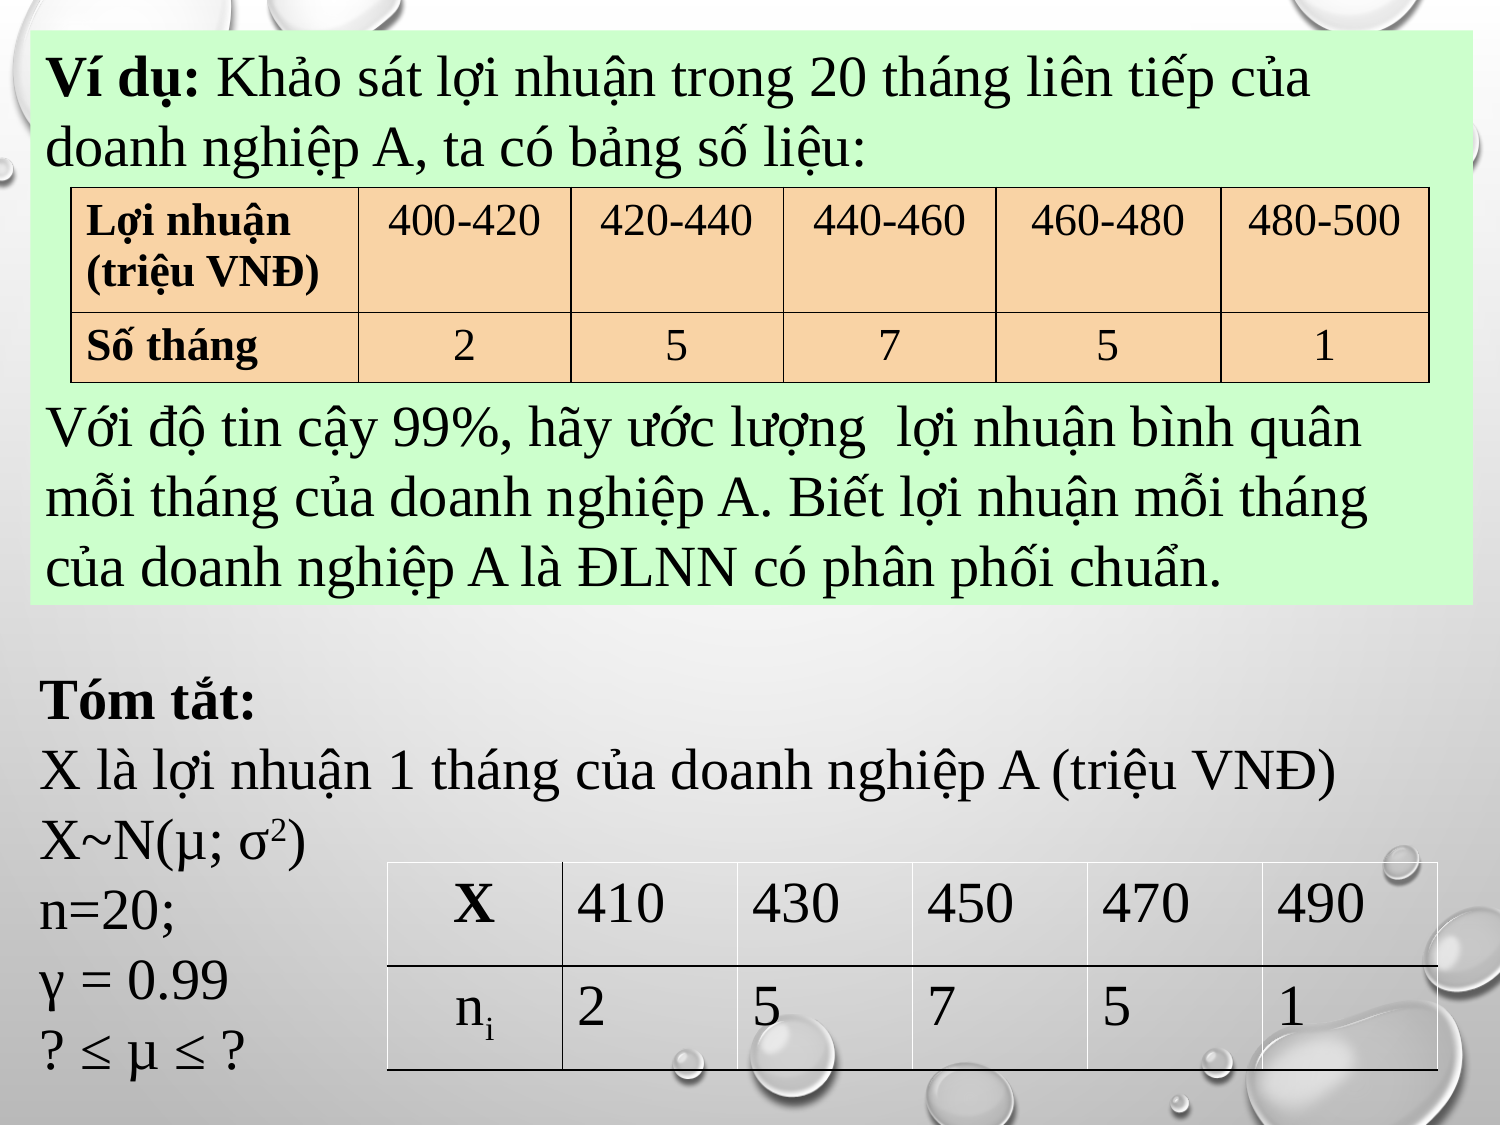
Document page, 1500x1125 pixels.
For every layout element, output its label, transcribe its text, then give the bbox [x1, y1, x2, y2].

table_header 480-500 [1222, 188, 1428, 312]
table_cell Số tháng [72, 313, 358, 382]
table_cell 2 [563, 967, 737, 1069]
table_header 400-420 [359, 188, 570, 312]
table_header 430 [738, 863, 912, 965]
table_cell 5 [738, 967, 912, 1069]
table_cell 7 [784, 313, 995, 382]
table_cell 5 [572, 313, 783, 382]
table_cell ni [388, 967, 562, 1069]
table_header 420-440 [572, 188, 783, 312]
table_header 440-460 [784, 188, 995, 312]
text_box Ví dụ: Khảo sát lợi nhuận trong 20 tháng liên tiếp của doanh nghiệp A, ta có bảng số liệu: Với độ tin cậy 99%, hãy ước lượng lợi nhuận bình quân mỗi tháng của doanh nghiệp A. Biết lợi nhuận mỗi tháng của doanh nghiệp A là ĐLNN có phân phối chuẩn. [30, 30, 1473, 605]
table_cell 2 [359, 313, 570, 382]
table_header 460-480 [997, 188, 1220, 312]
table_header X [388, 863, 562, 965]
table_cell 7 [913, 967, 1087, 1069]
table_cell 1 [1263, 967, 1437, 1069]
table_cell 5 [997, 313, 1220, 382]
table_header 490 [1263, 863, 1437, 965]
text_box Tóm tắt: X là lợi nhuận 1 tháng của doanh nghiệp A (triệu VNĐ) X~N(µ; σ2) n=20; γ = 0.99 ? ≤ µ ≤ ? [24, 653, 1500, 1089]
picture [0, 0, 1500, 1125]
table_header 410 [563, 863, 737, 965]
table_header Lợi nhuận (triệu VNĐ) [72, 188, 358, 312]
table_header 470 [1088, 863, 1262, 965]
table_cell 5 [1088, 967, 1262, 1069]
table_cell 1 [1222, 313, 1428, 382]
table_header 450 [913, 863, 1087, 965]
